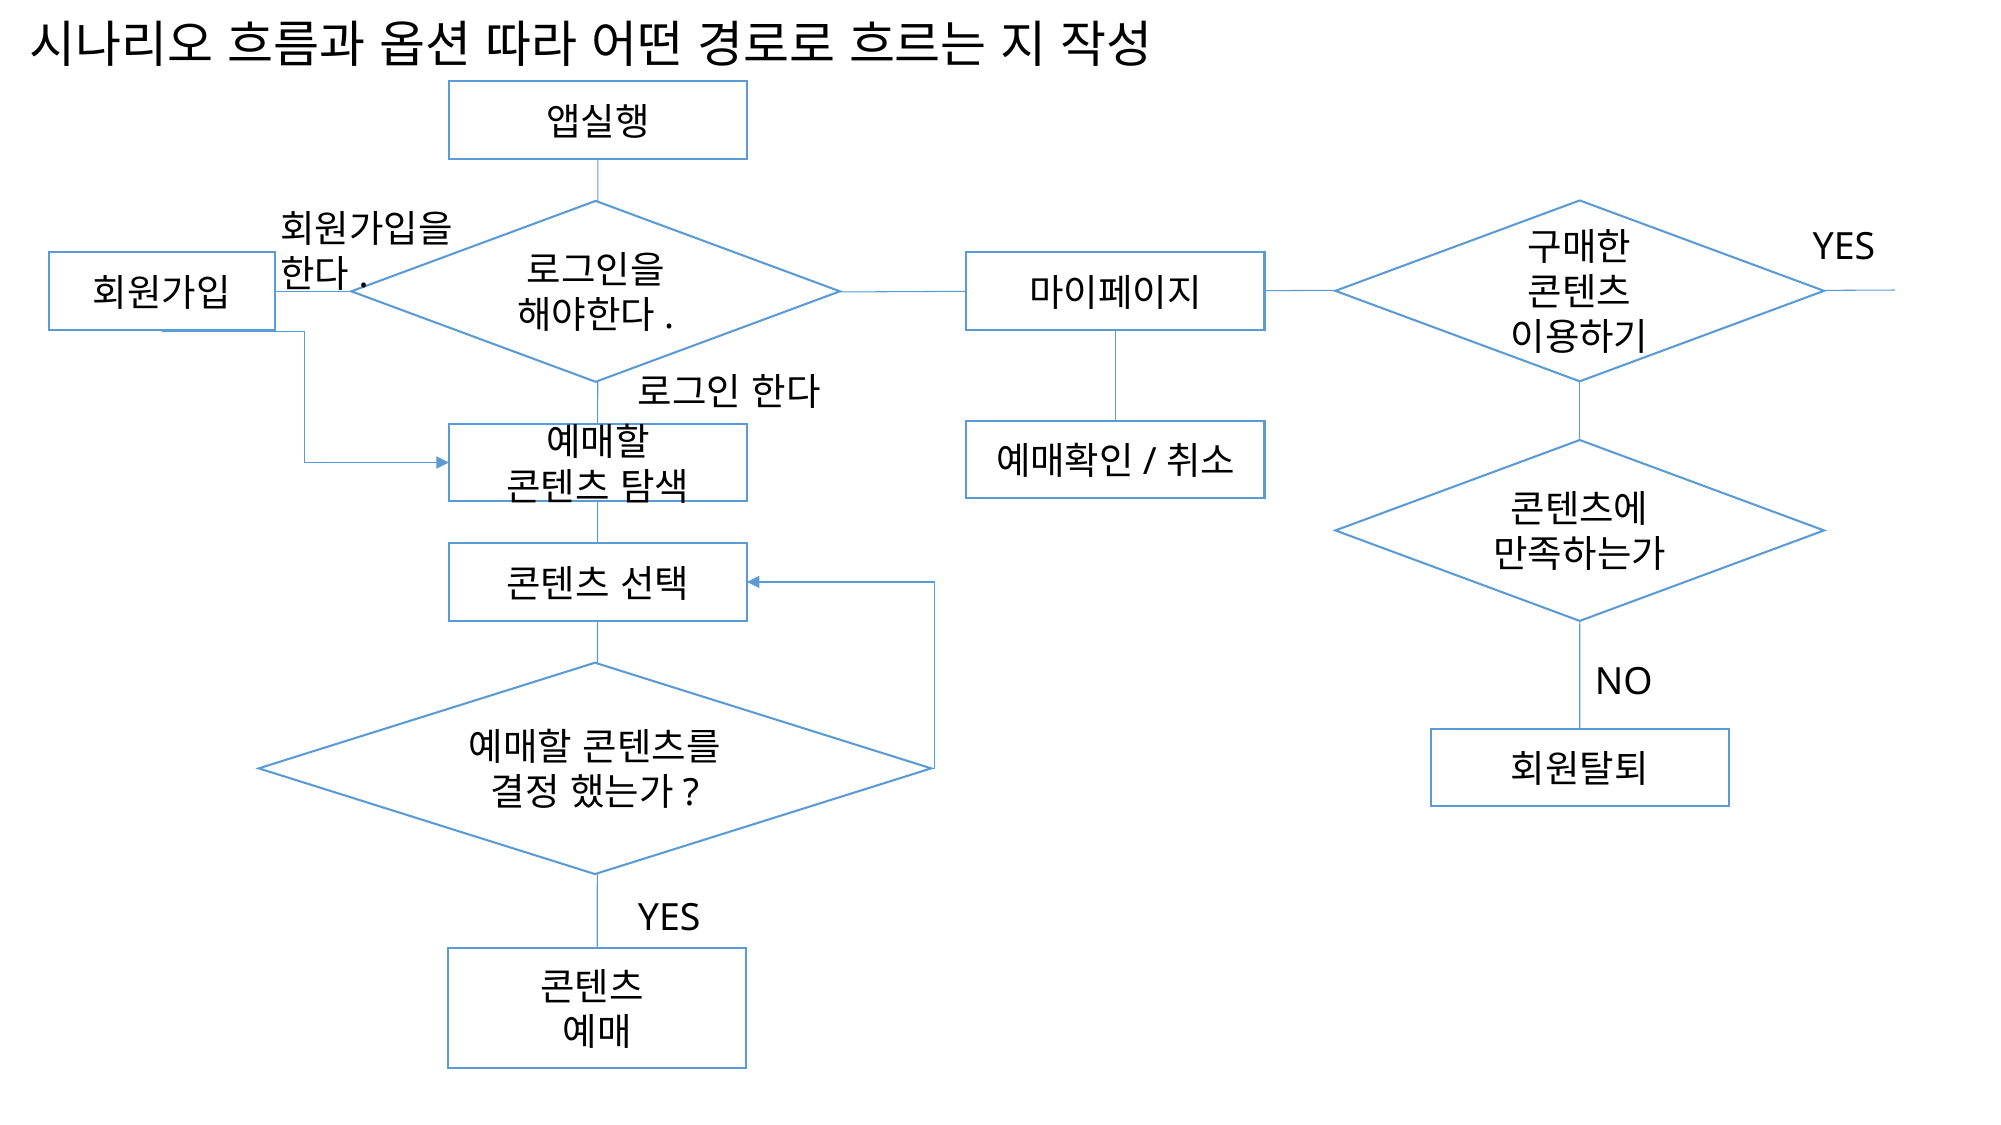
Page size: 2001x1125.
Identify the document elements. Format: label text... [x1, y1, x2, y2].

text_box 회원가입을 한다. [265, 197, 488, 303]
text_box 회원탈퇴 [1430, 728, 1730, 807]
text_box YES [1797, 214, 1922, 275]
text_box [161, 331, 449, 463]
text_box 예매할 콘텐츠 탐색 [448, 423, 597, 502]
text_box 마이페이지 [965, 251, 1266, 331]
text_box 콘텐츠에 만족하는가 [1332, 439, 1828, 622]
text_box 예매할 콘텐츠 탐색 [598, 423, 748, 502]
text_box 로그인을 해야한다. [598, 200, 843, 383]
text_box 콘텐츠 선택 [598, 542, 748, 622]
text_box 예매확인/취소 [965, 420, 1266, 499]
text_box 로그인 한다 [623, 360, 874, 421]
text_box 앱실행 [448, 134, 748, 160]
text_box 콘텐츠 예매 [447, 947, 747, 1069]
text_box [747, 581, 932, 769]
text_box 예매할 콘텐츠를 결정 했는가? [255, 661, 597, 876]
text_box 예매할 콘텐츠를 결정 했는가? [598, 662, 933, 875]
text_box 로그인을 해야한다. [379, 199, 597, 383]
text_box 시나리오 흐름과 옵션 따라 어떤 경로로 흐르는 지 작성 [14, 11, 1315, 134]
text_box YES [623, 885, 747, 946]
text_box NO [1580, 649, 1704, 709]
text_box 콘텐츠 선택 [448, 542, 597, 622]
text_box 구매한 콘텐츠 이용하기 [1332, 199, 1827, 383]
text_box 회원가입 [48, 251, 276, 331]
